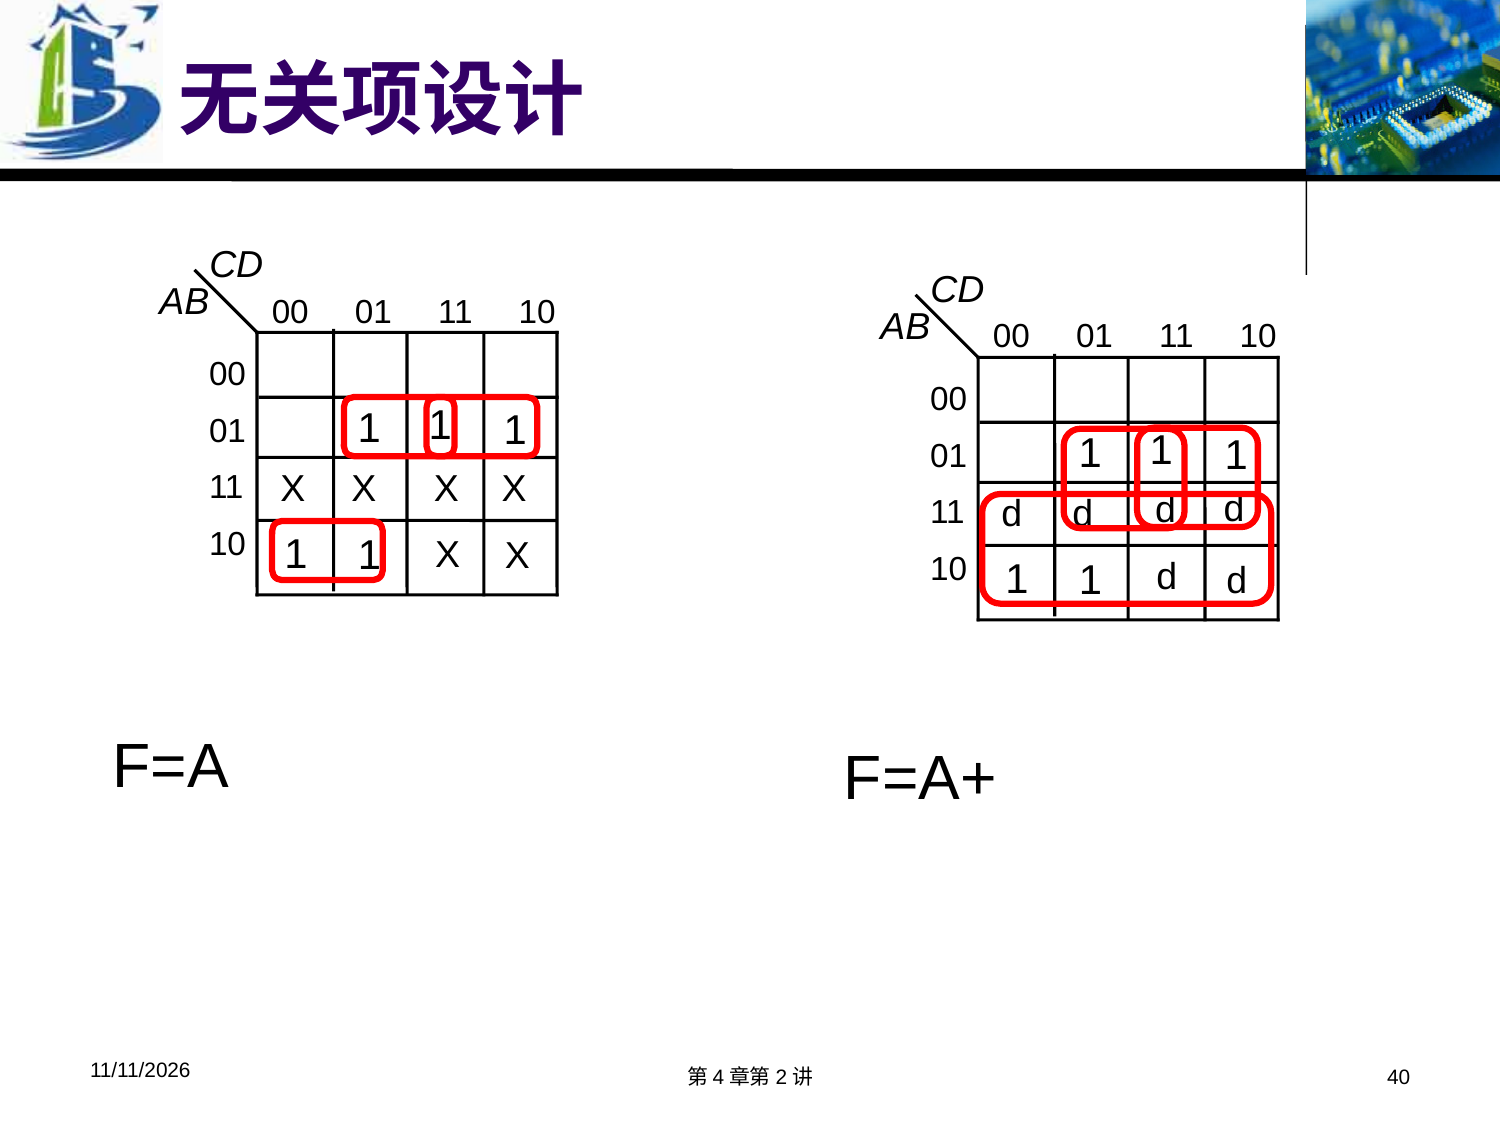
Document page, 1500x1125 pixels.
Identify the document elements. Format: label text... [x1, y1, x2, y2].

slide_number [74, 1048, 426, 1101]
picture [0, 0, 163, 163]
title 无关项设计 [163, 30, 1298, 153]
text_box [865, 257, 1341, 622]
picture [1306, 0, 1500, 175]
footer 第4章第2讲 [512, 1055, 988, 1101]
slide_number 40 [1074, 1055, 1426, 1101]
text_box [144, 232, 620, 597]
